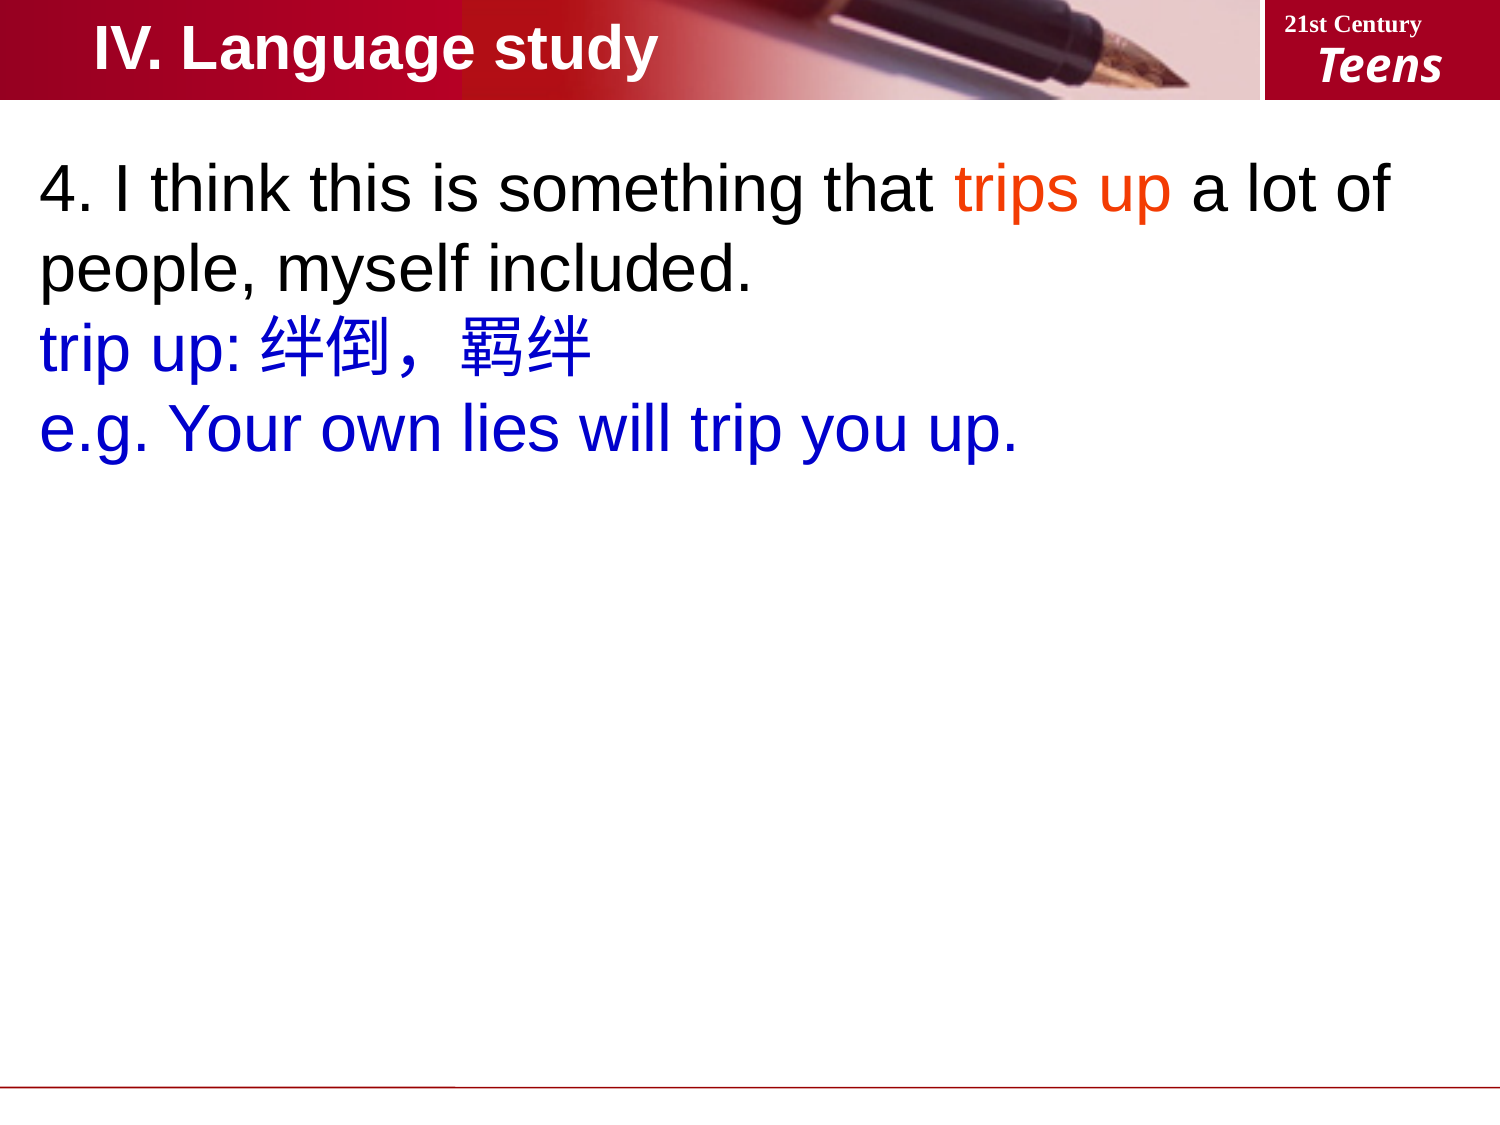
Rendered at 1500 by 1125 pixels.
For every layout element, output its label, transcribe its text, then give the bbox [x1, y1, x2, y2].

text_box IV. Language study [78, 0, 676, 90]
picture [462, 0, 1260, 100]
text_box 4. I think this is something that trips up a lot of people, myself included. trip up:绊倒，羁绊 e.g. Your own lies will trip you up. [24, 137, 1463, 1125]
